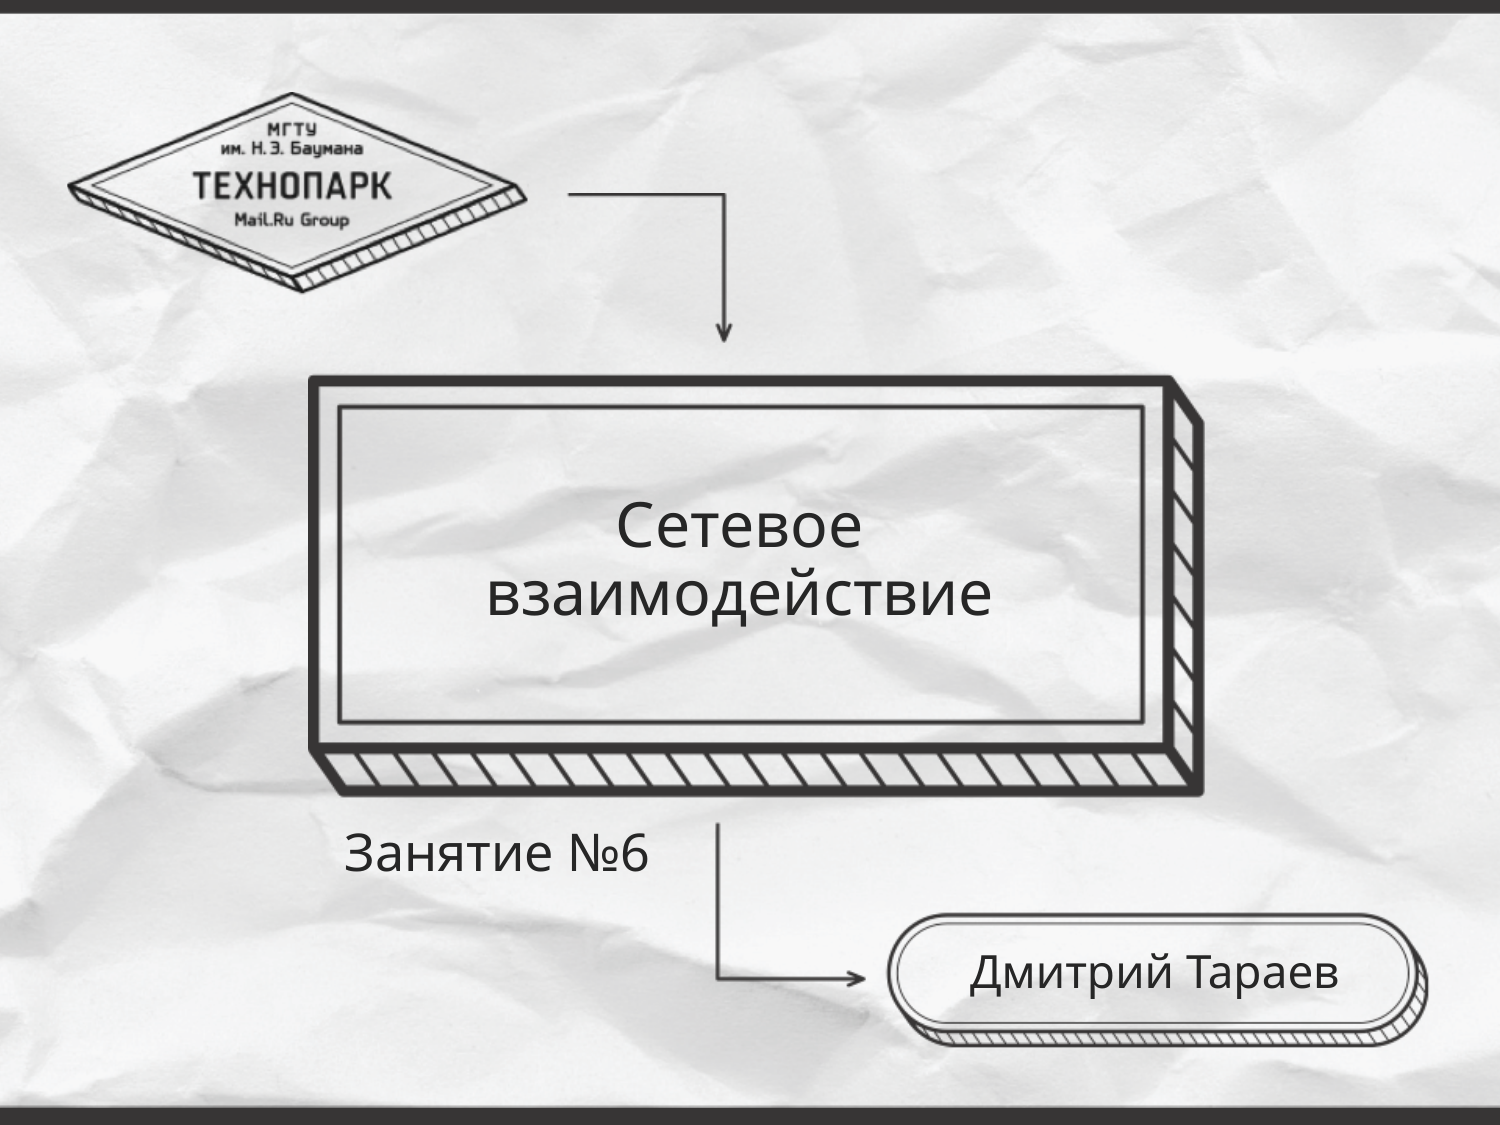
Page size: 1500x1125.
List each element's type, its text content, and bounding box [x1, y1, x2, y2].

title Сетевое взаимодействие [359, 414, 1120, 709]
list Занятие №6 [336, 814, 679, 894]
picture [0, 0, 1500, 1125]
list Дмитрий Тараев [938, 934, 1372, 1014]
